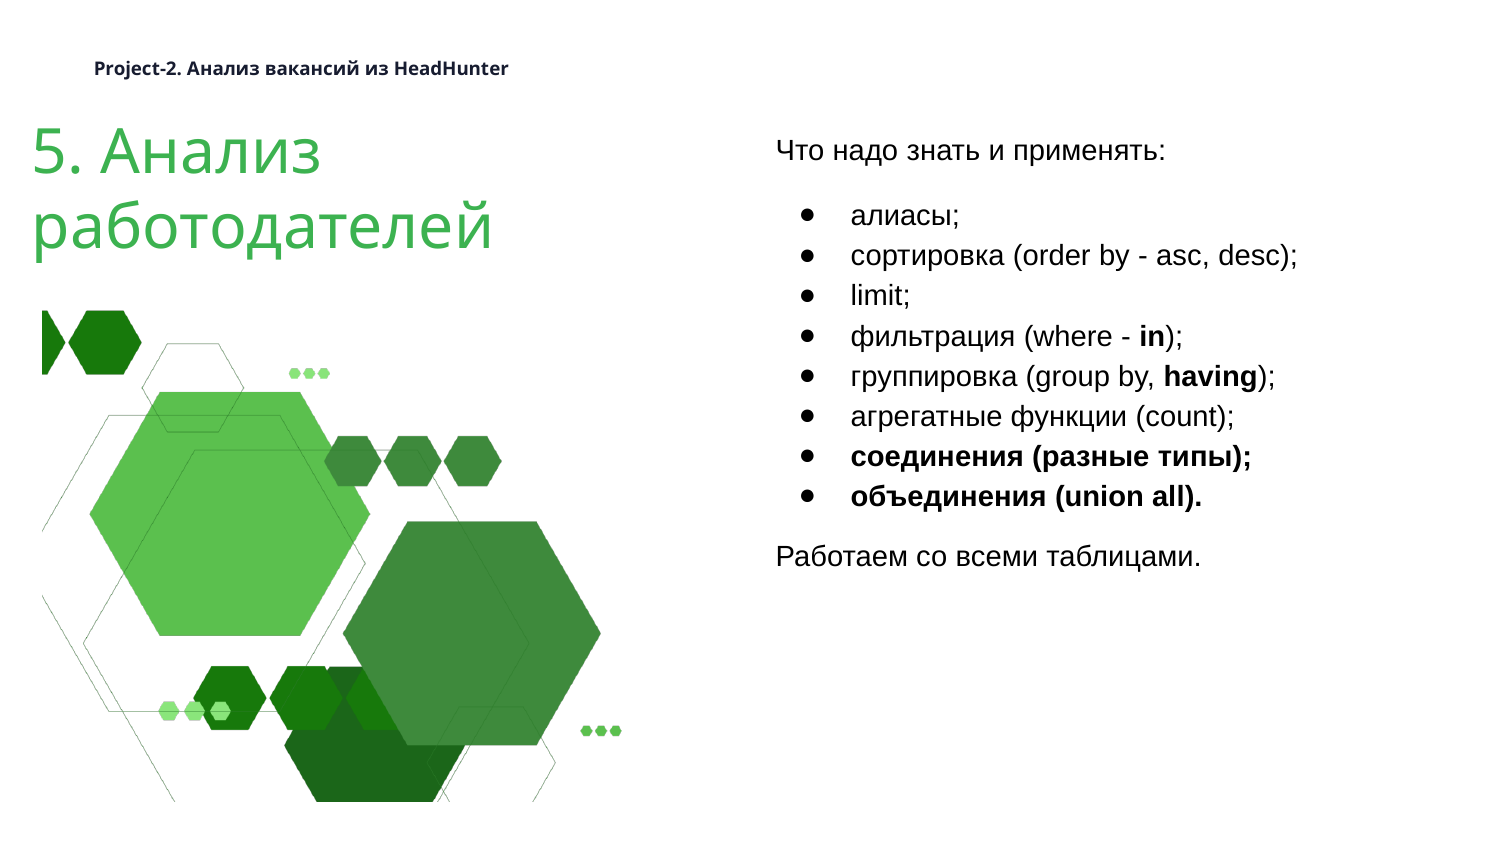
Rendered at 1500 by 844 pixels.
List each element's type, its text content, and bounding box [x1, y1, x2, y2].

picture [40, 292, 666, 802]
text_box Project-2. Анализ вакансий из HeadHunter [93, 41, 757, 100]
text_box 5. Анализ работодателей [31, 110, 760, 284]
text_box Что надо знать и применять: алиасы; сортировка (order by - asc, desc); limit; фильтрация (where - in); группировка (group by, having); агрегатные функции (count); соединения (разные типы); объединения (union all). Работаем со всеми таблицами. [760, 110, 1490, 623]
